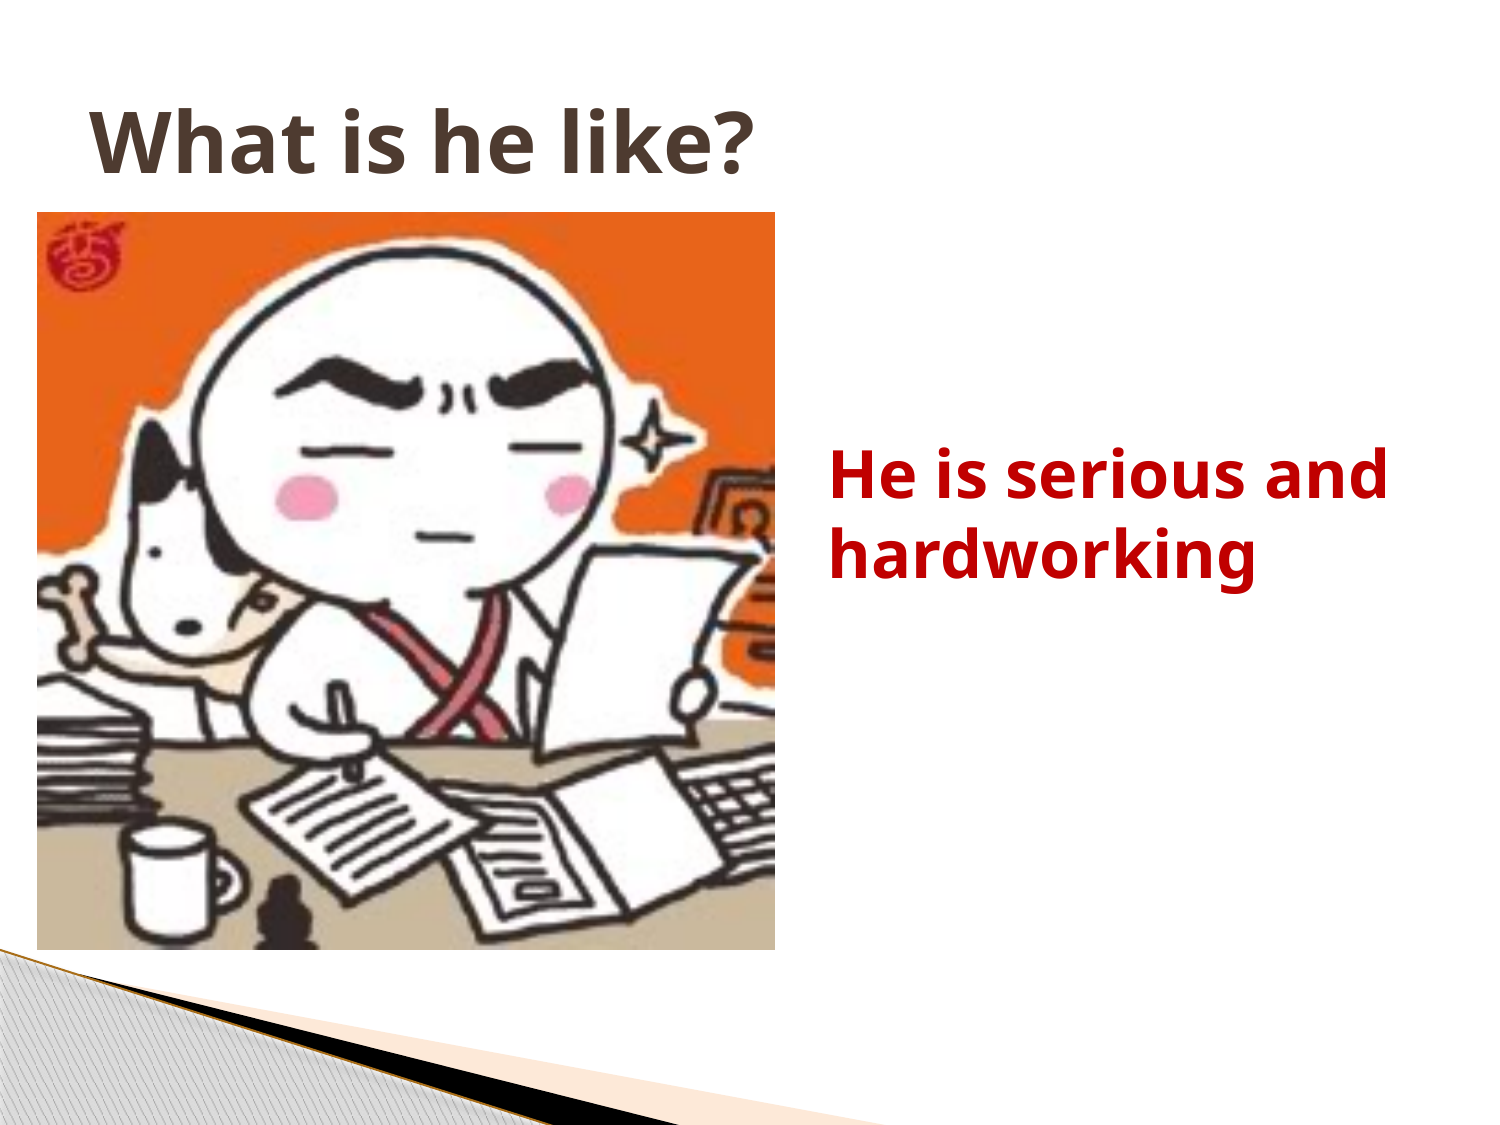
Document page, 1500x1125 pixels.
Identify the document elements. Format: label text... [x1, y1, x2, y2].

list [37, 212, 776, 951]
text_box He is serious and hardworking [812, 424, 1450, 600]
title What is he like? [75, 45, 1425, 233]
